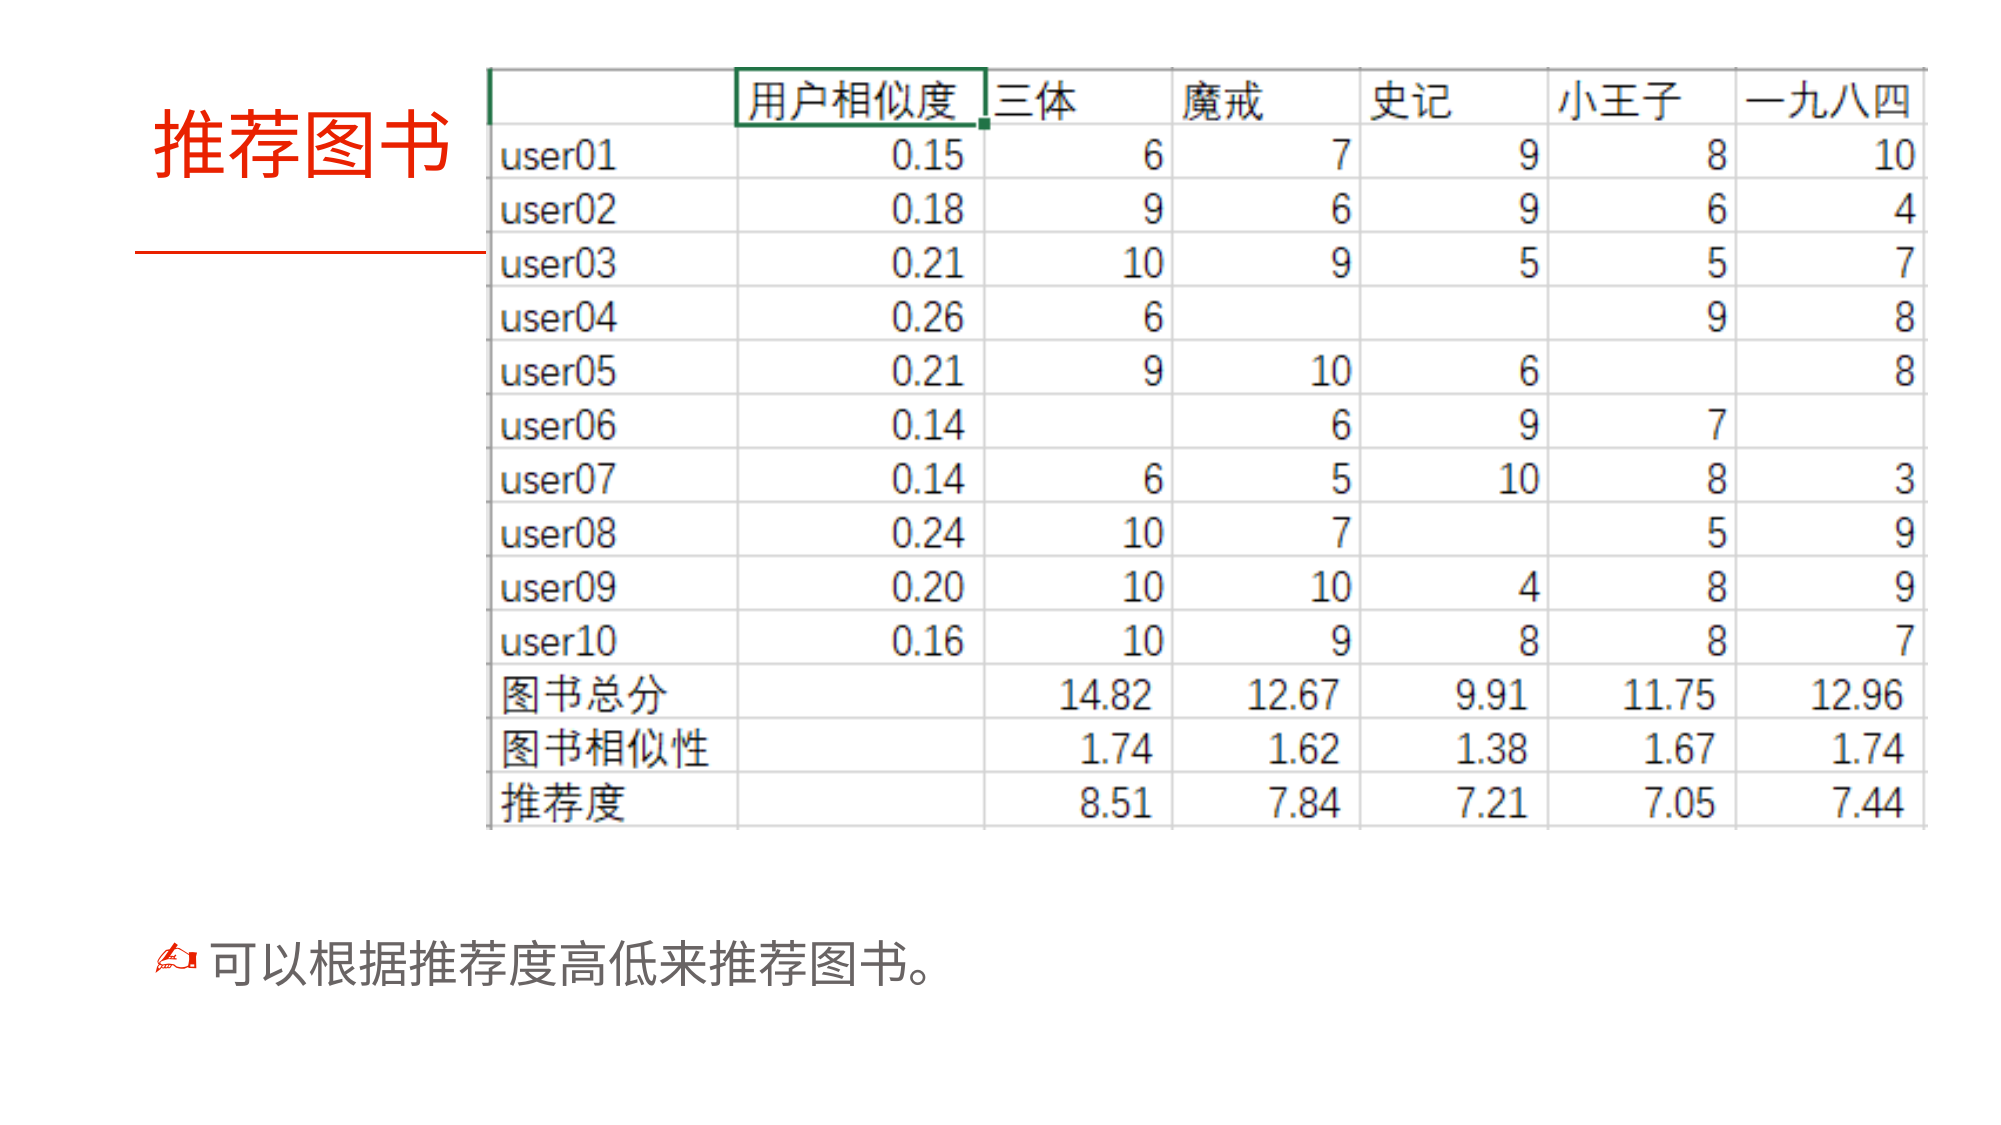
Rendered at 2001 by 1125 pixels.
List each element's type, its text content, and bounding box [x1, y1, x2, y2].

list 可以根据推荐度高低来推荐图书。 [137, 932, 1863, 1006]
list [486, 67, 1928, 830]
title 推荐图书 [137, 67, 486, 229]
